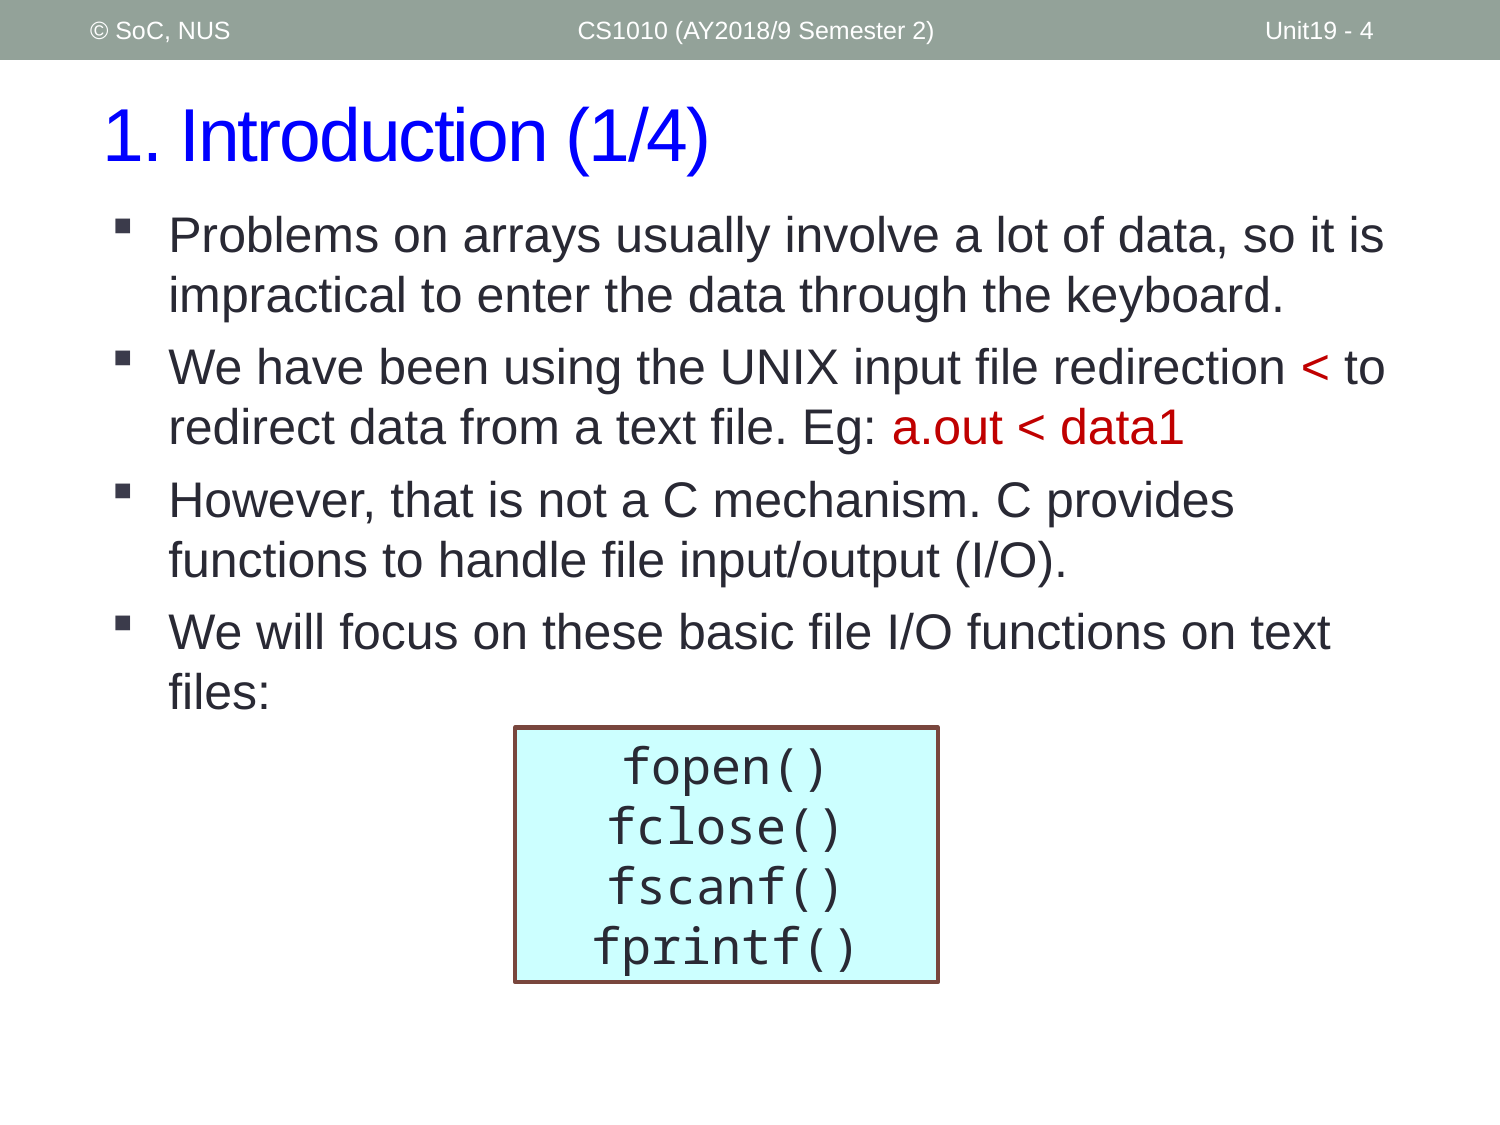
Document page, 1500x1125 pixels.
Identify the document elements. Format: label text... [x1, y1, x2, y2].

text_box fopen() fclose() fscanf() fprintf() [513, 725, 940, 984]
list Problems on arrays usually involve a lot of data, so it is impractical to enter the data through the keyboard. We have been using the UNIX input file redirection < to redirect data from a text file. Eg: a.out < data1 However, that is not a C mechanism. C provides functions to handle file input/output (I/O). We will focus on these basic file I/O functions on text files: [96, 194, 1447, 824]
slide_number © SoC, NUS [75, 3, 550, 57]
title 1. Introduction (1/4) [87, 62, 1463, 200]
slide_number Unit19 - 4 [1250, 3, 1425, 57]
footer CS1010 (AY2018/9 Semester 2) [562, 3, 1238, 57]
